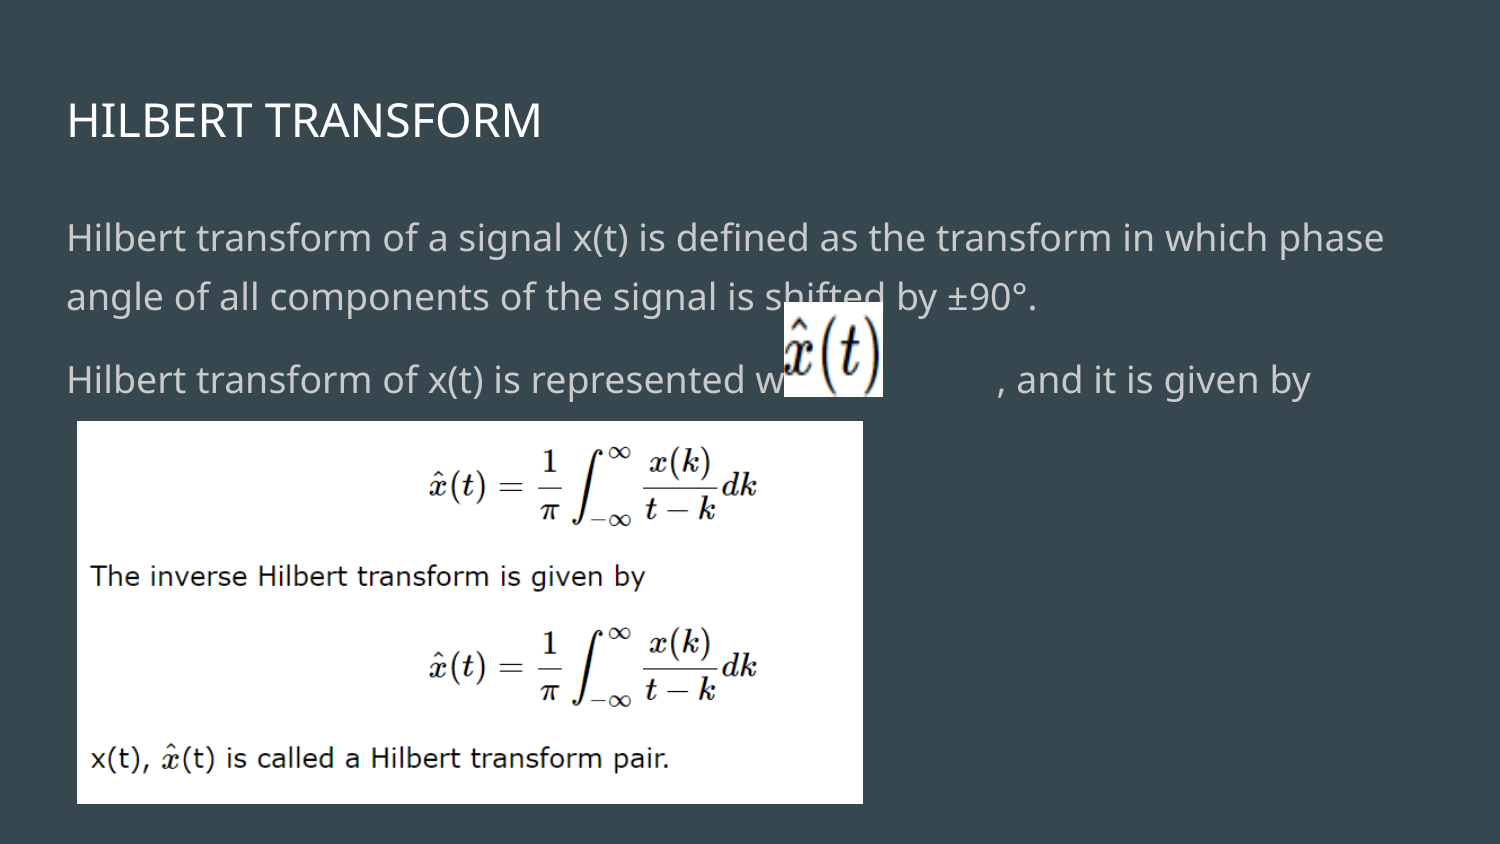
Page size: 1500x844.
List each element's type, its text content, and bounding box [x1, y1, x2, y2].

picture [77, 421, 863, 804]
picture [783, 302, 883, 398]
list Hilbert transform of a signal x(t) is defined as the transform in which phase angle of all components of the signal is shifted by ±90°. Hilbert transform of x(t) is represented with , and it is given by [51, 189, 1449, 750]
title HILBERT TRANSFORM [51, 72, 1449, 167]
